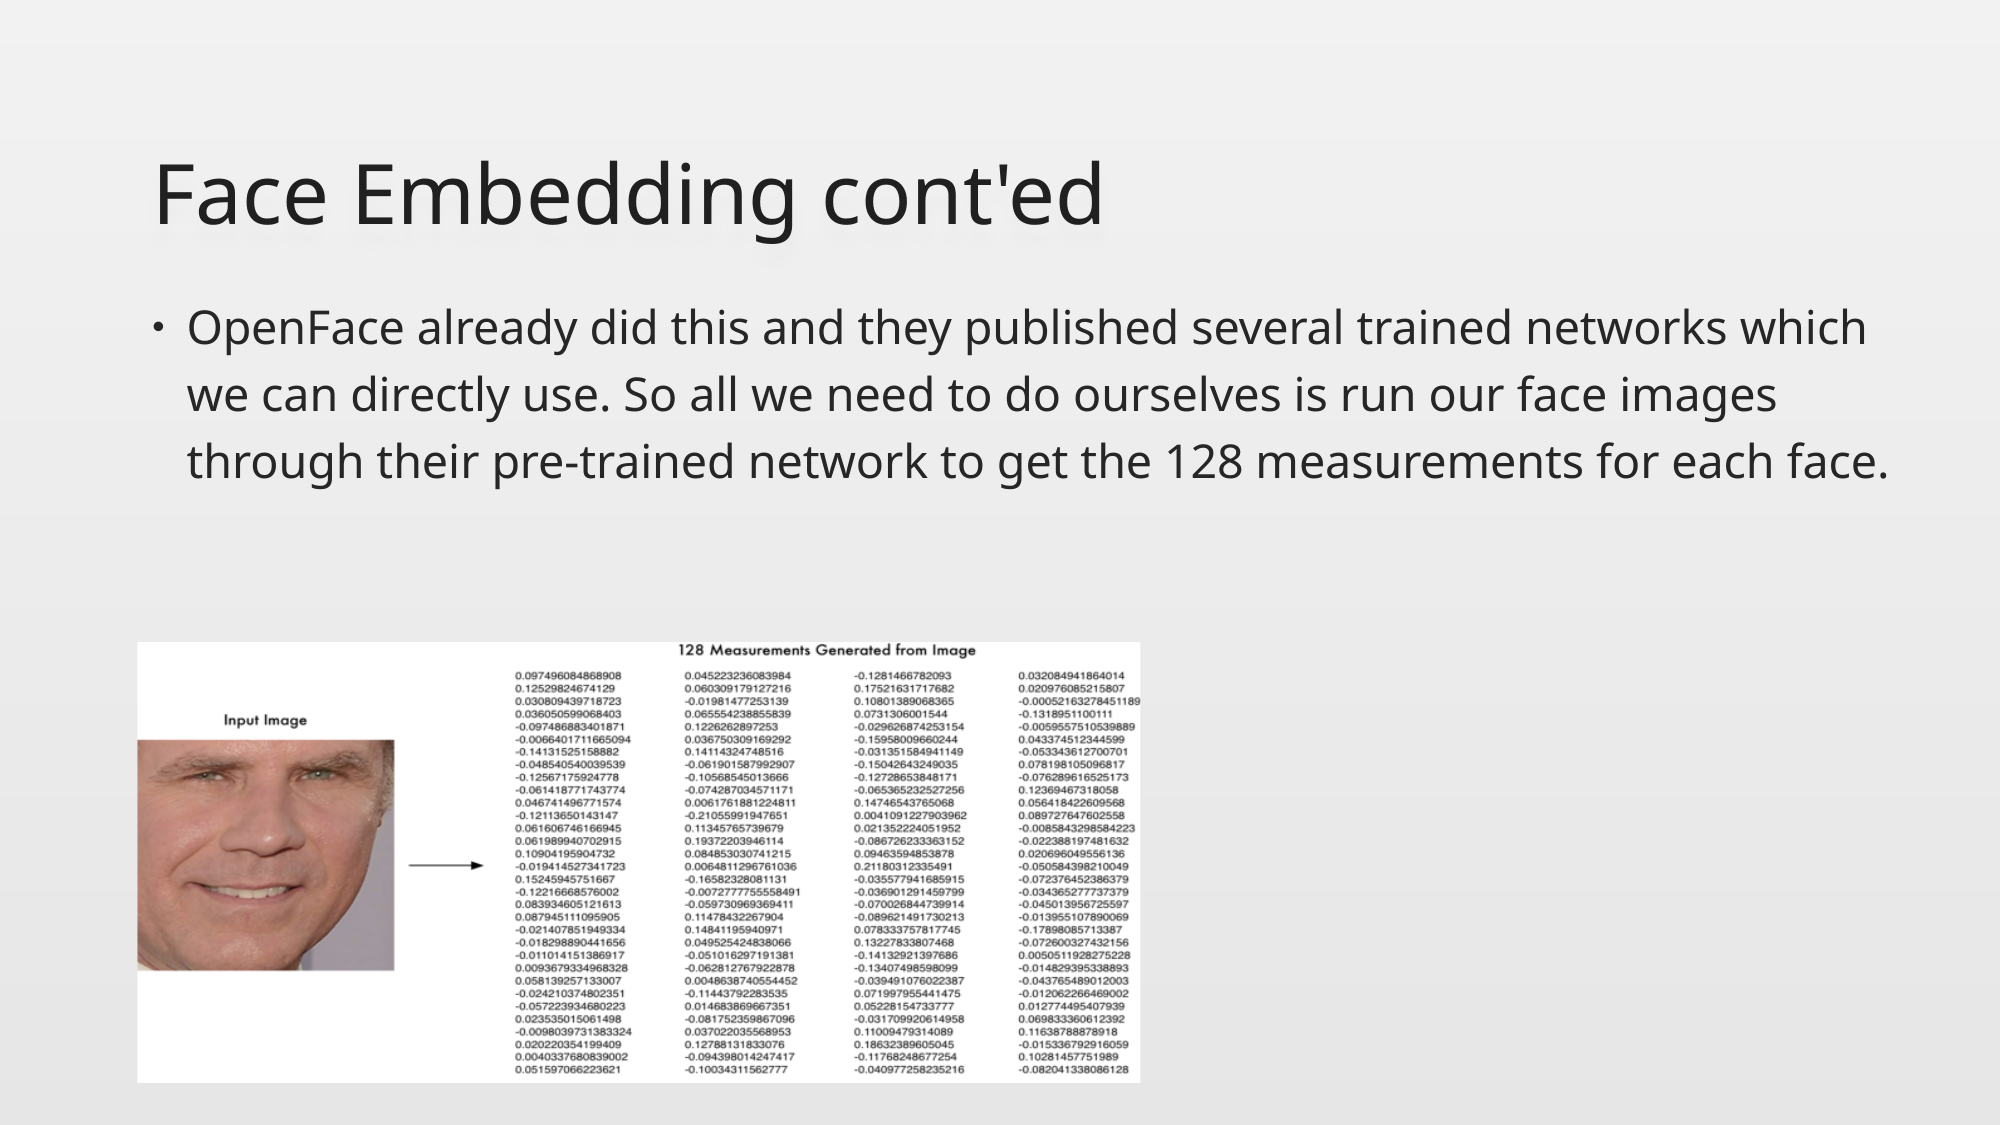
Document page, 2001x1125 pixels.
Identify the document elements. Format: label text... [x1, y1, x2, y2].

list OpenFace already did this and they published several trained networks which we can directly use. So all we need to do ourselves is run our face images through their pre-trained network to get the 128 measurements for each face. [137, 279, 1936, 557]
title Face Embedding cont'ed [137, 32, 1863, 250]
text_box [137, 642, 1141, 1083]
